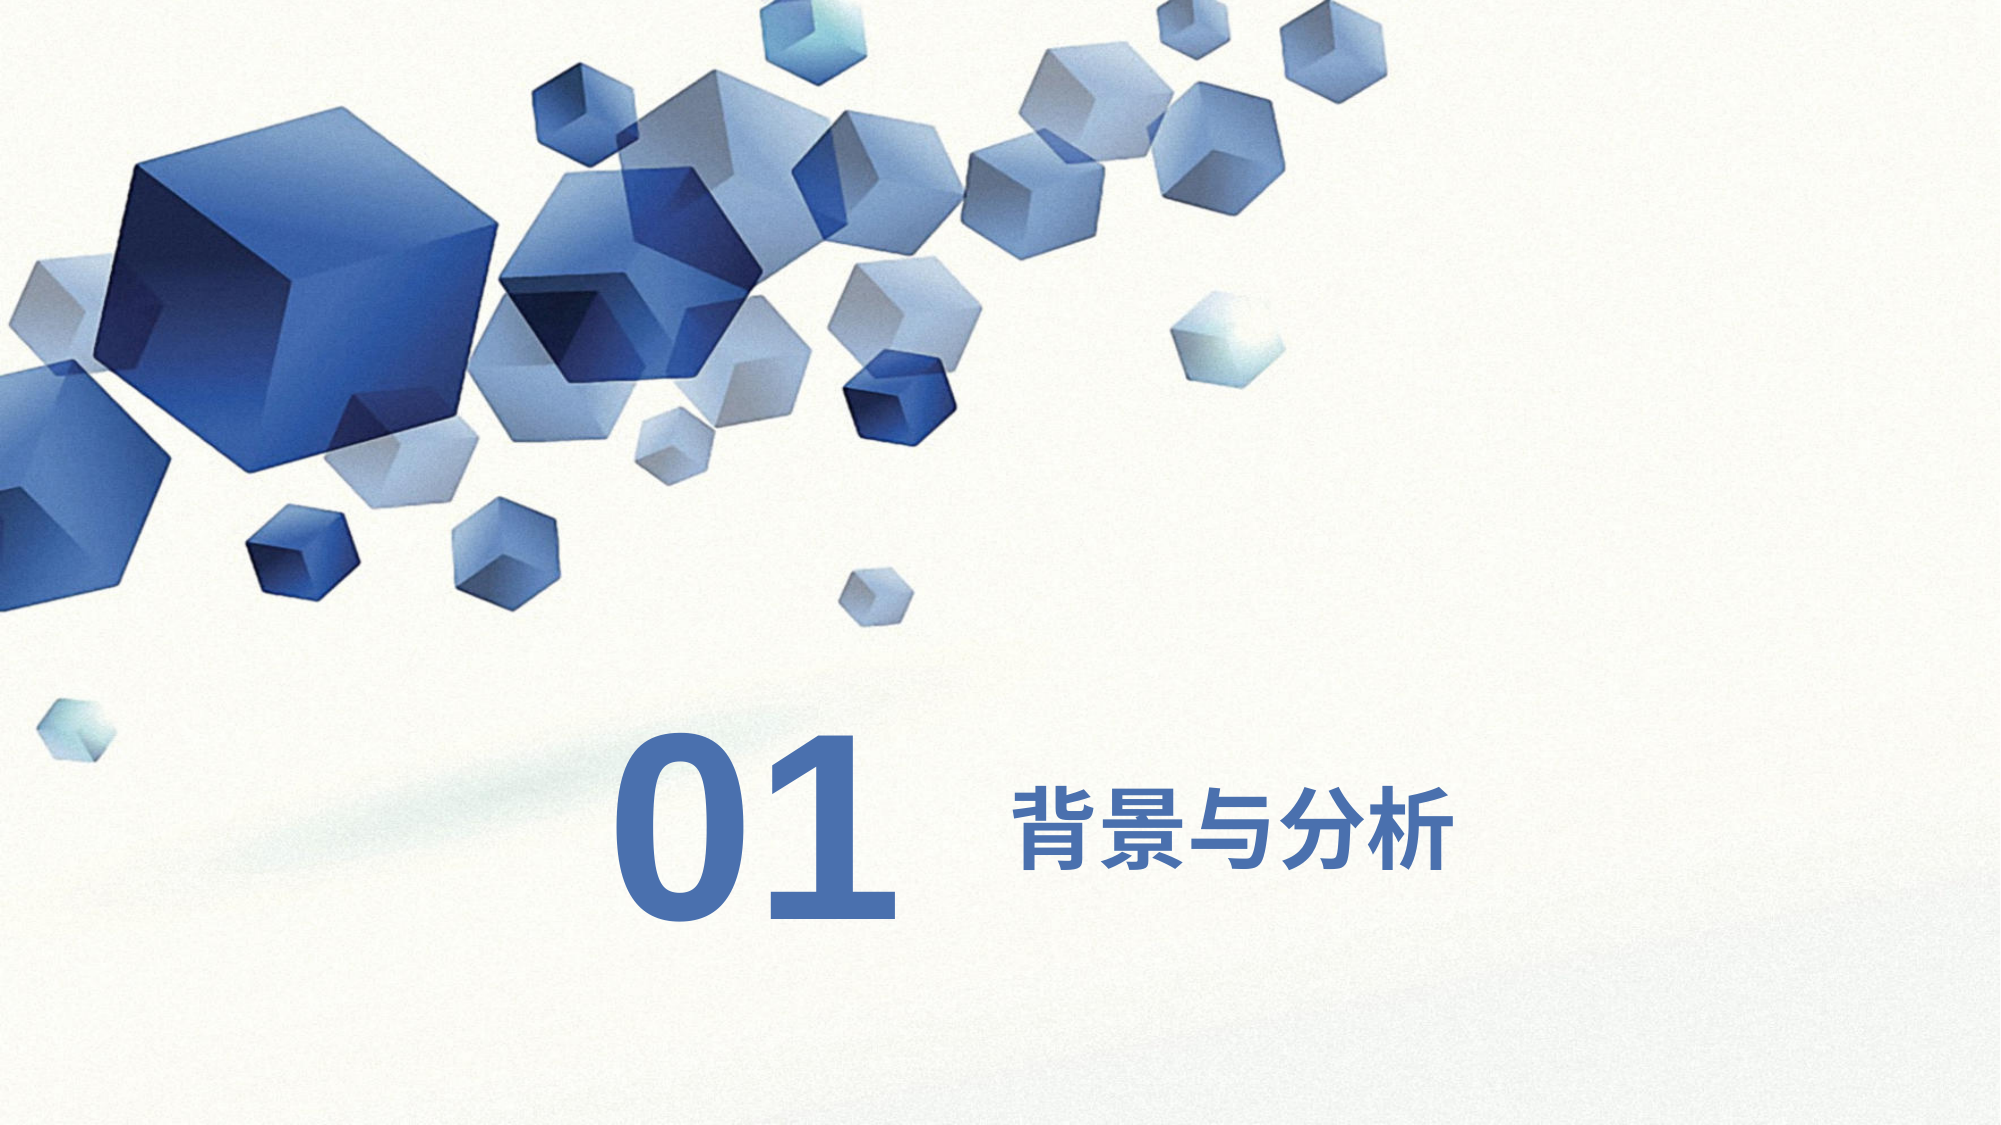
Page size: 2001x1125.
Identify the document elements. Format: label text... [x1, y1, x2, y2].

picture [0, 0, 2001, 1125]
text_box 背景与分析 [988, 763, 1477, 891]
text_box 01 [586, 642, 924, 983]
